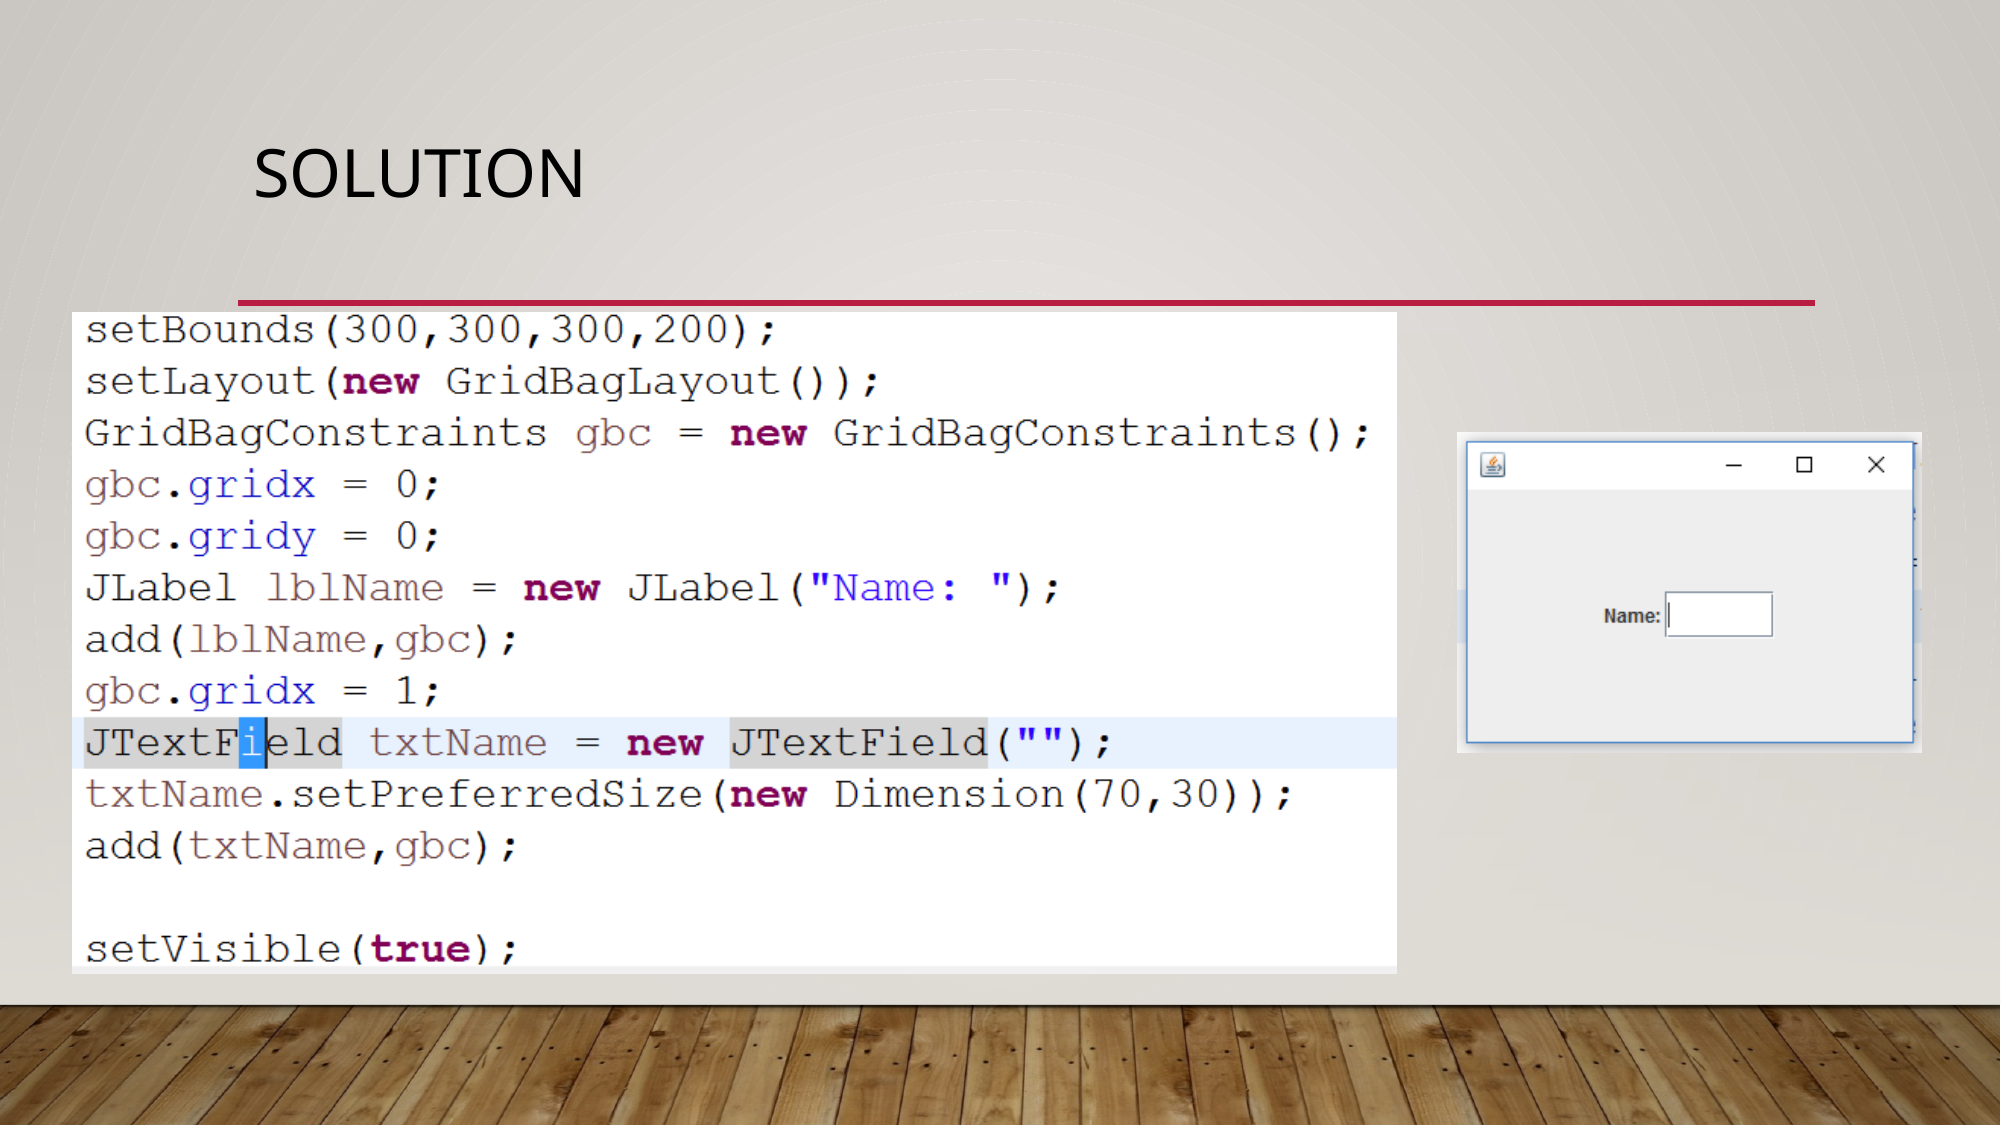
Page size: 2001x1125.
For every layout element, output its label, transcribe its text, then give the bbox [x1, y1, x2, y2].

picture [1457, 432, 1923, 753]
picture [0, 1005, 2000, 1125]
title solution [238, 131, 1814, 305]
picture [72, 311, 1397, 975]
